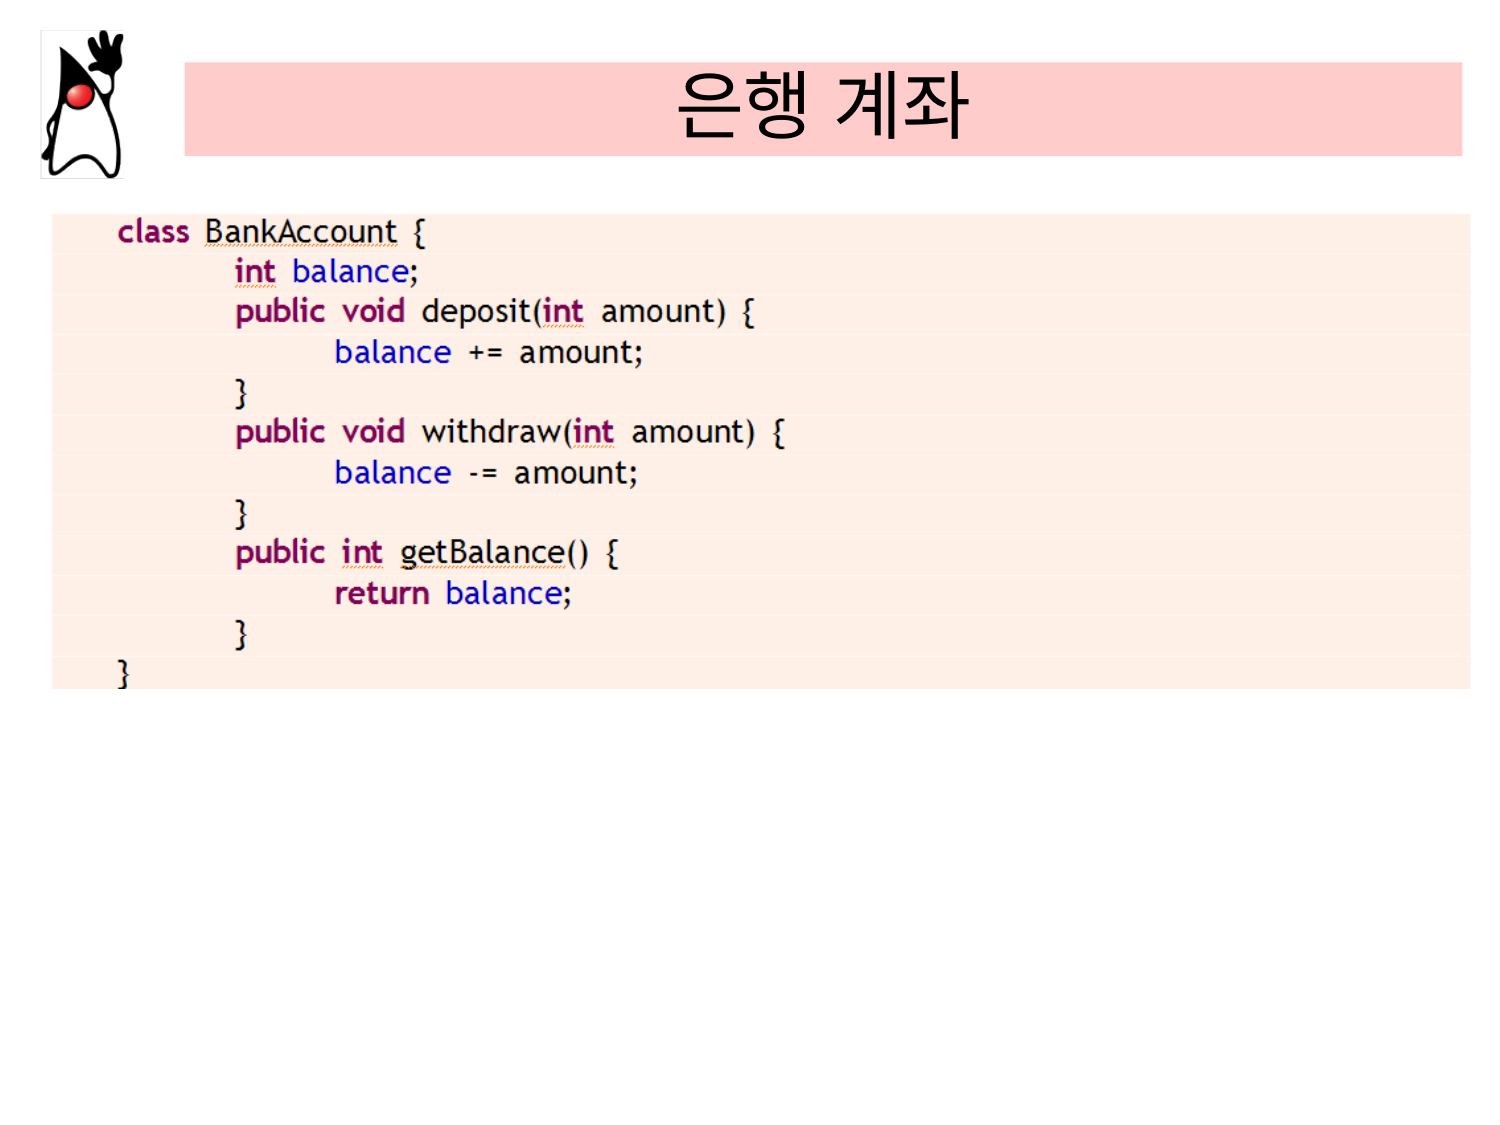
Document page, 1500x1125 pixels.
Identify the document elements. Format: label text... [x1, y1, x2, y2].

picture [37, 195, 1481, 689]
picture [39, 30, 124, 179]
title 은행 계좌 [184, 62, 1463, 157]
